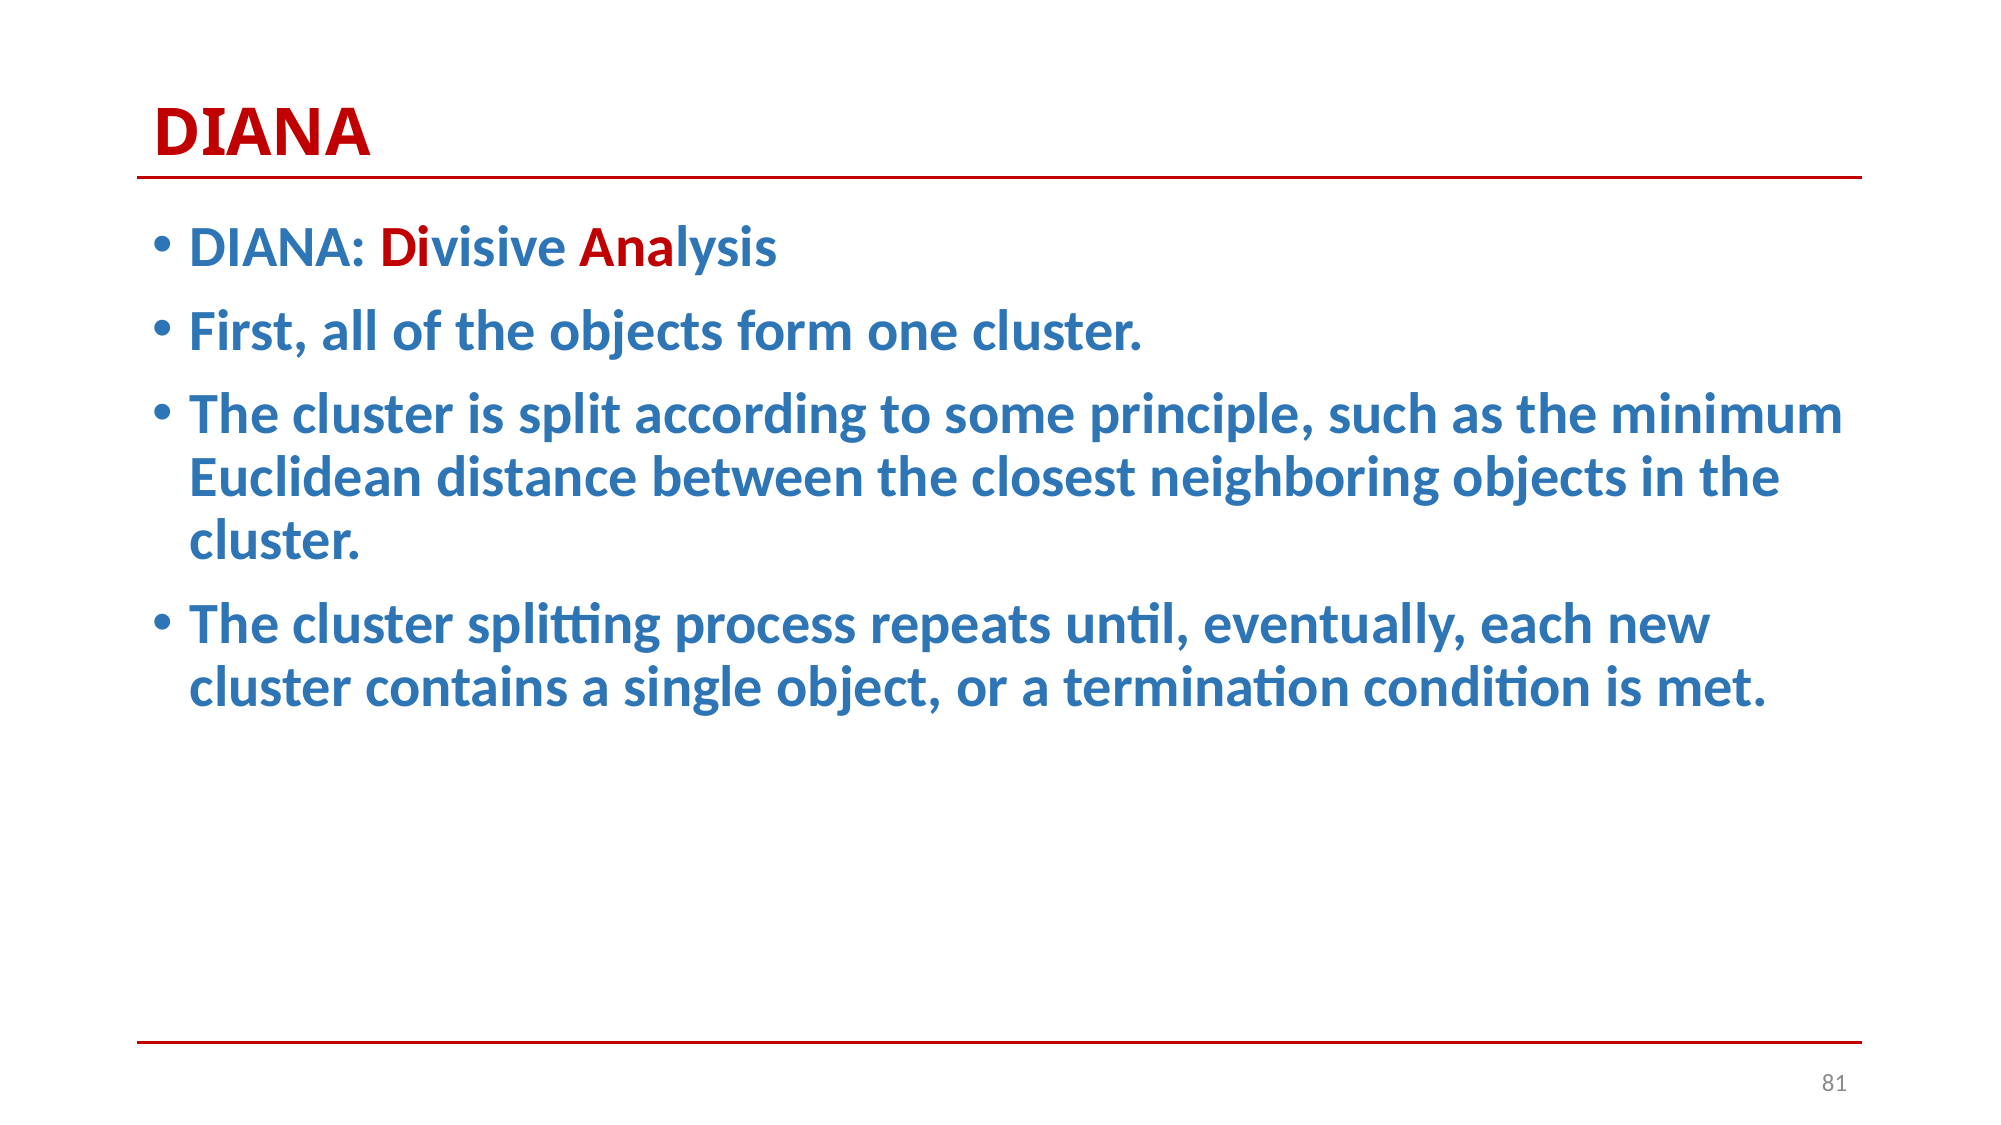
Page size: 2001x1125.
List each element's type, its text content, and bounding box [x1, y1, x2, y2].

list DIANA: Divisive Analysis First, all of the objects form one cluster. The cluster is split according to some principle, such as the minimum Euclidean distance between the closest neighboring objects in the cluster. The cluster splitting process repeats until, eventually, each new cluster contains a single object, or a termination condition is met. [137, 208, 1863, 1014]
slide_number 81 [1412, 1051, 1863, 1111]
title DIANA [137, 90, 1863, 178]
